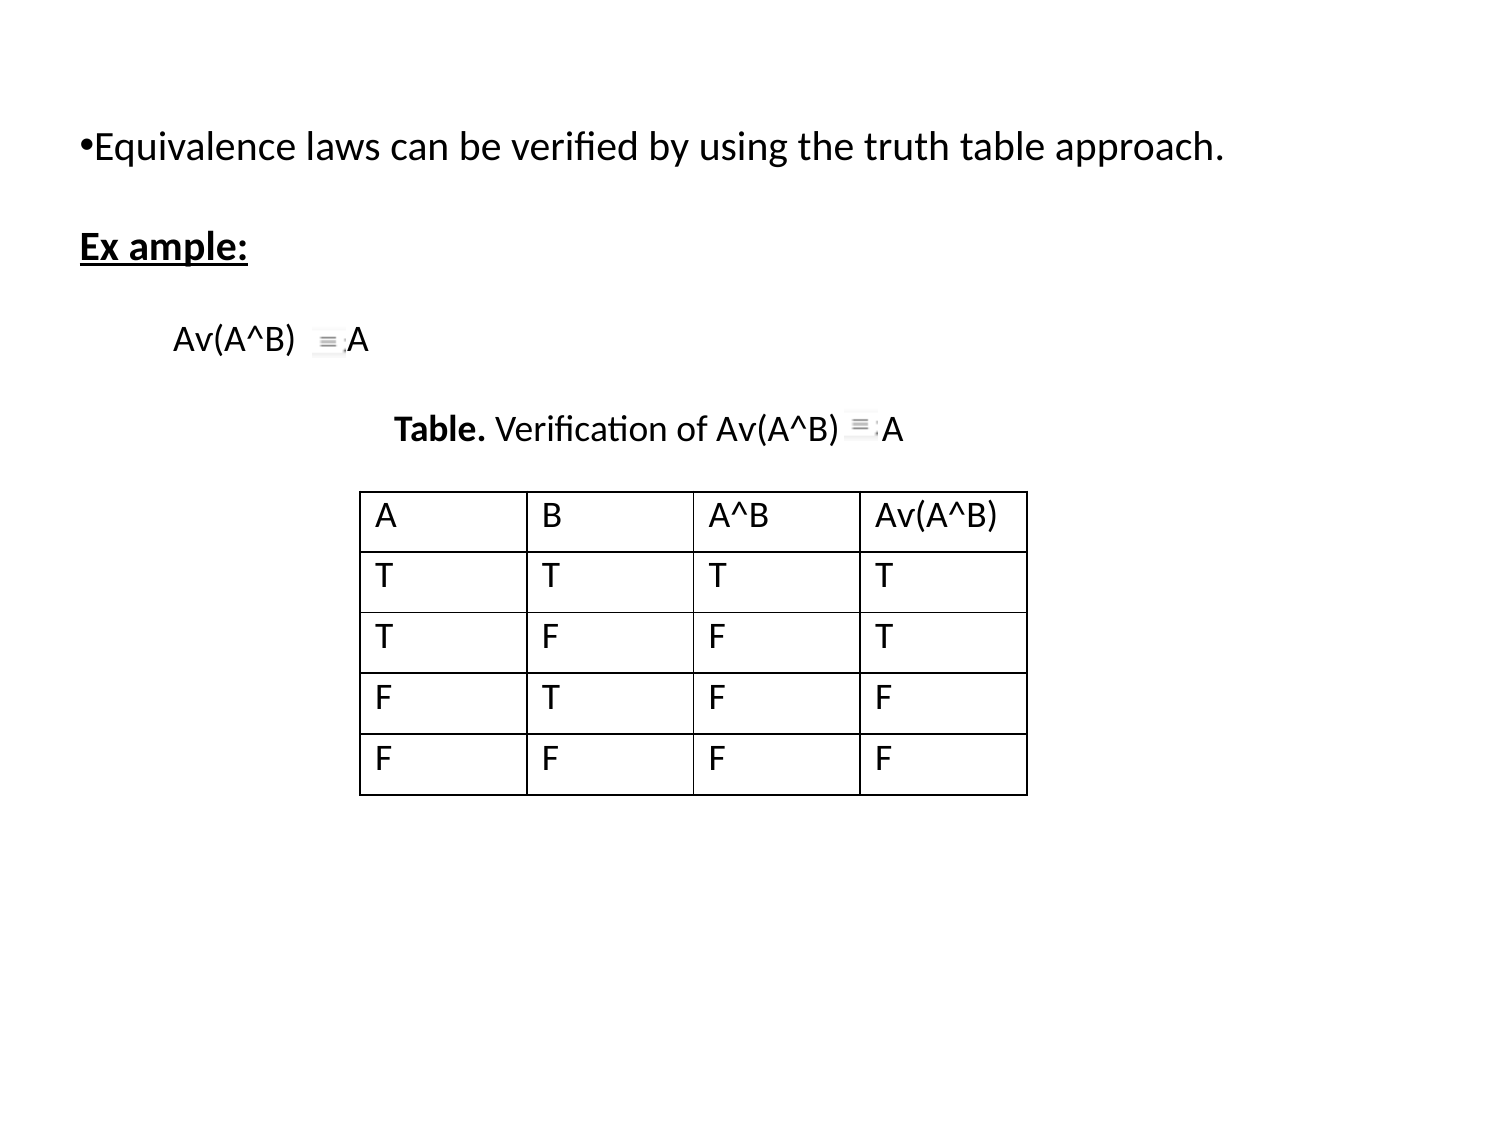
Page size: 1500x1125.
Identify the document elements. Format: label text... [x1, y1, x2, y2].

table_cell F [694, 674, 859, 733]
table_cell T [361, 613, 526, 672]
picture [844, 408, 878, 441]
table_header B [528, 493, 693, 551]
table_cell T [528, 674, 693, 733]
table_cell F [528, 613, 693, 672]
table_cell T [361, 553, 526, 612]
table_cell F [528, 735, 693, 794]
table_cell T [861, 553, 1026, 612]
table_cell T [528, 553, 693, 612]
table_cell F [361, 735, 526, 794]
text_box Equivalence laws can be verified by using the truth table approach. Ex ample: Aѵ(A^B) A Table. Verification of Aѵ(A^B) A [64, 66, 1442, 592]
table_cell F [694, 735, 859, 794]
table_header A^B [694, 493, 859, 551]
table_cell T [861, 613, 1026, 672]
table_cell F [861, 735, 1026, 794]
table_header A [361, 493, 526, 551]
table_cell F [694, 613, 859, 672]
table_header Aѵ(A^B) [861, 493, 1026, 551]
picture [312, 326, 346, 358]
table_cell F [361, 674, 526, 733]
table_cell T [694, 553, 859, 612]
table_cell F [861, 674, 1026, 733]
